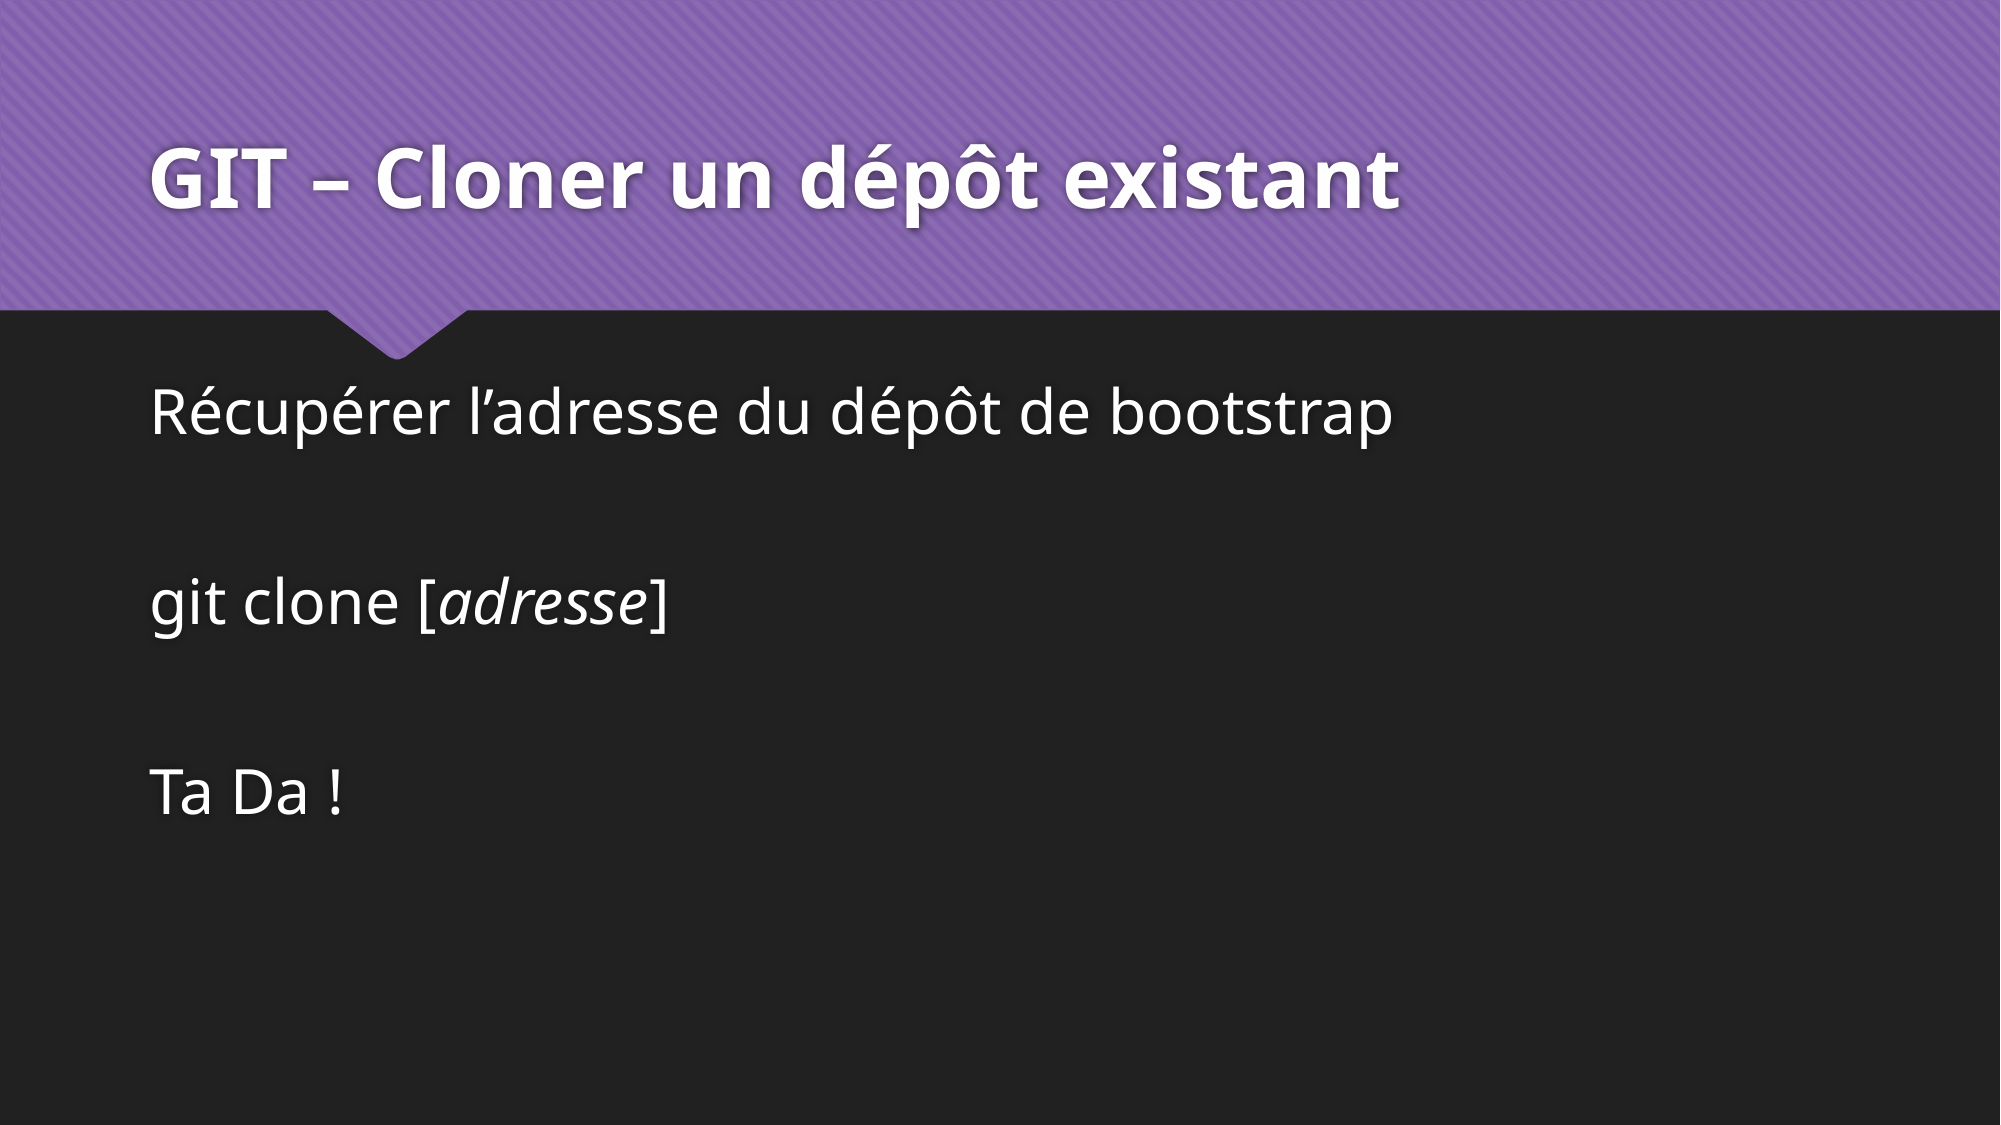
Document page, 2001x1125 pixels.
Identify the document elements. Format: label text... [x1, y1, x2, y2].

list Récupérer l’adresse du dépôt de bootstrap git clone [adresse] Ta Da ! [134, 364, 1866, 962]
title GIT – Cloner un dépôt existant [132, 73, 1868, 233]
picture [1, 1, 1999, 357]
